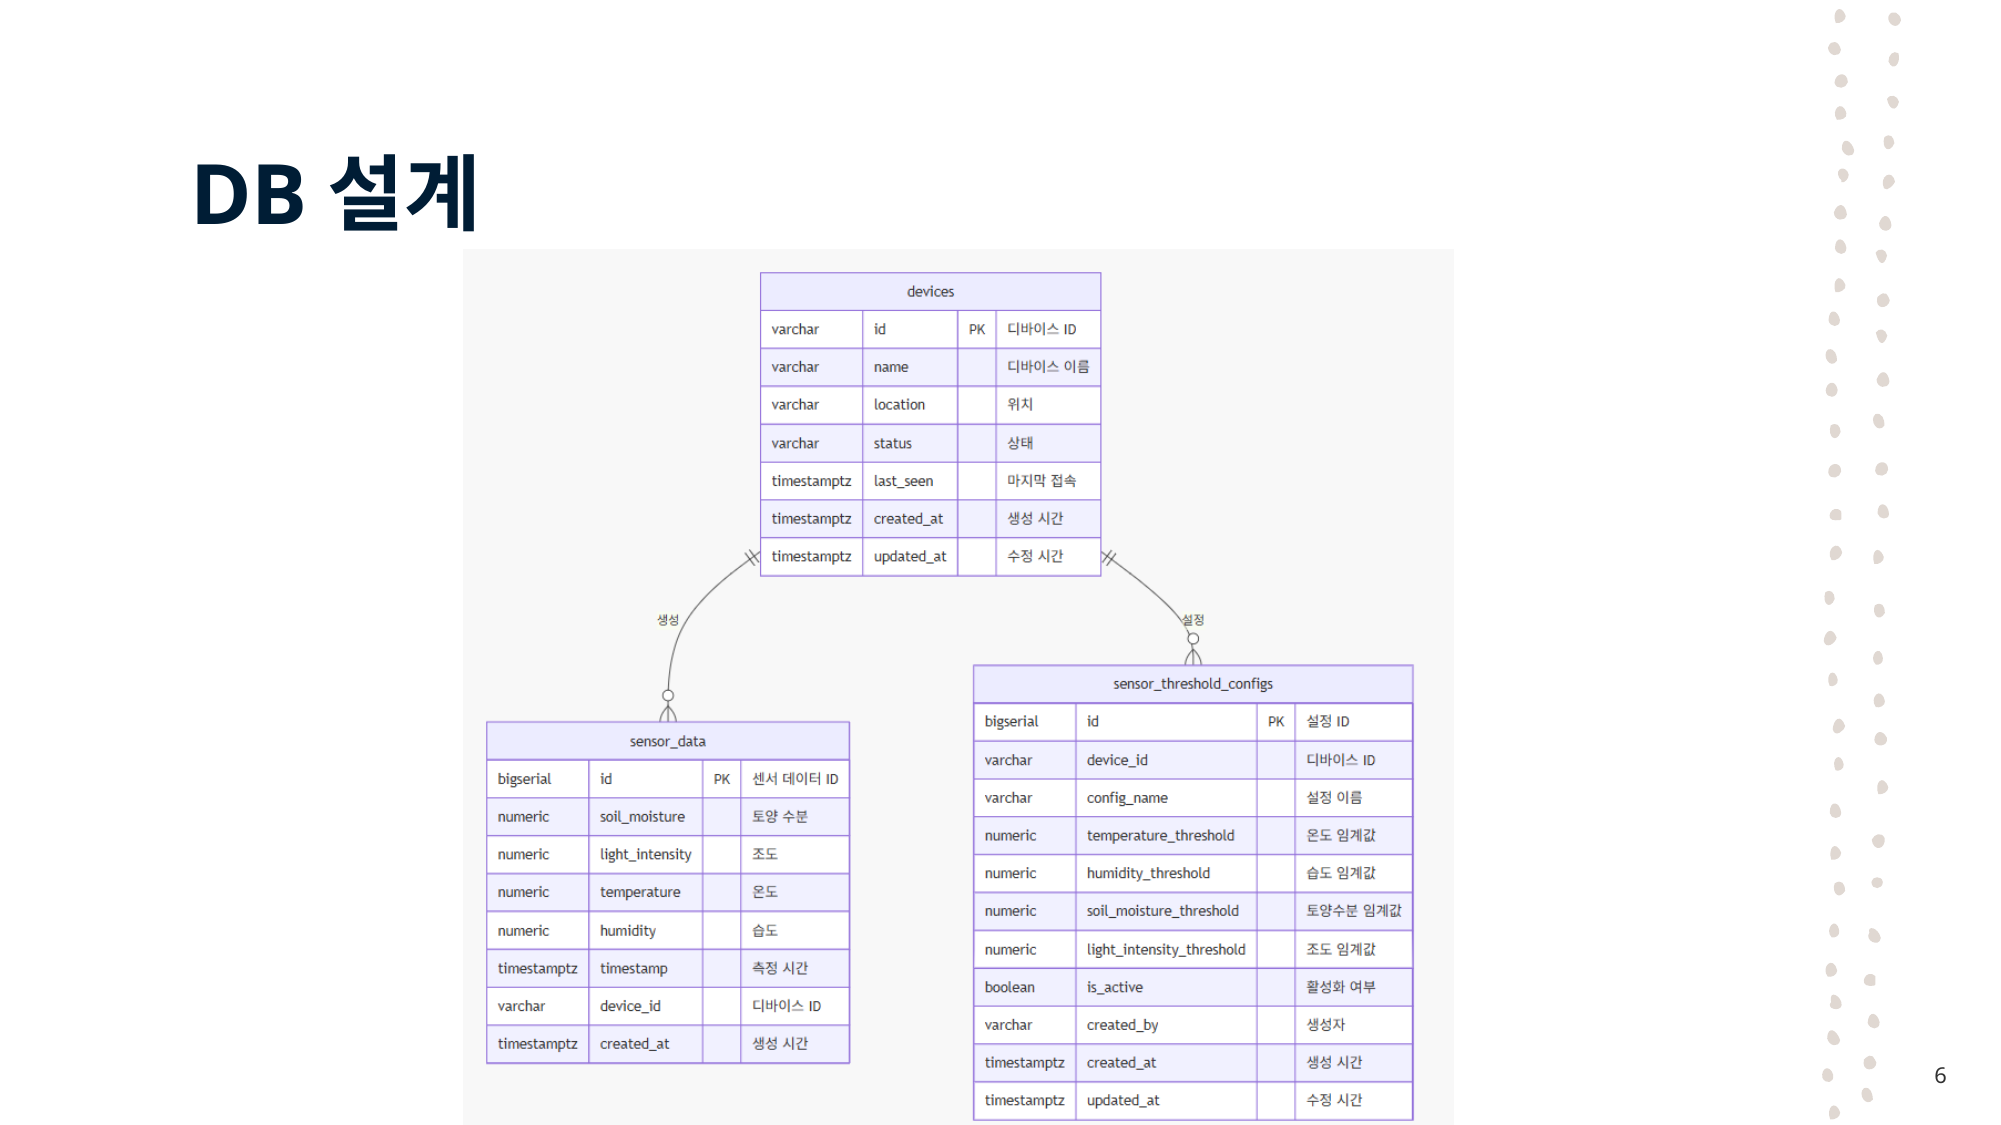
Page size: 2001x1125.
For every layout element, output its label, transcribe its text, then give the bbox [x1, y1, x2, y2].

slide_number 6 [1879, 1046, 1962, 1107]
picture [463, 249, 1454, 1125]
title DB설계 [175, 82, 1756, 300]
